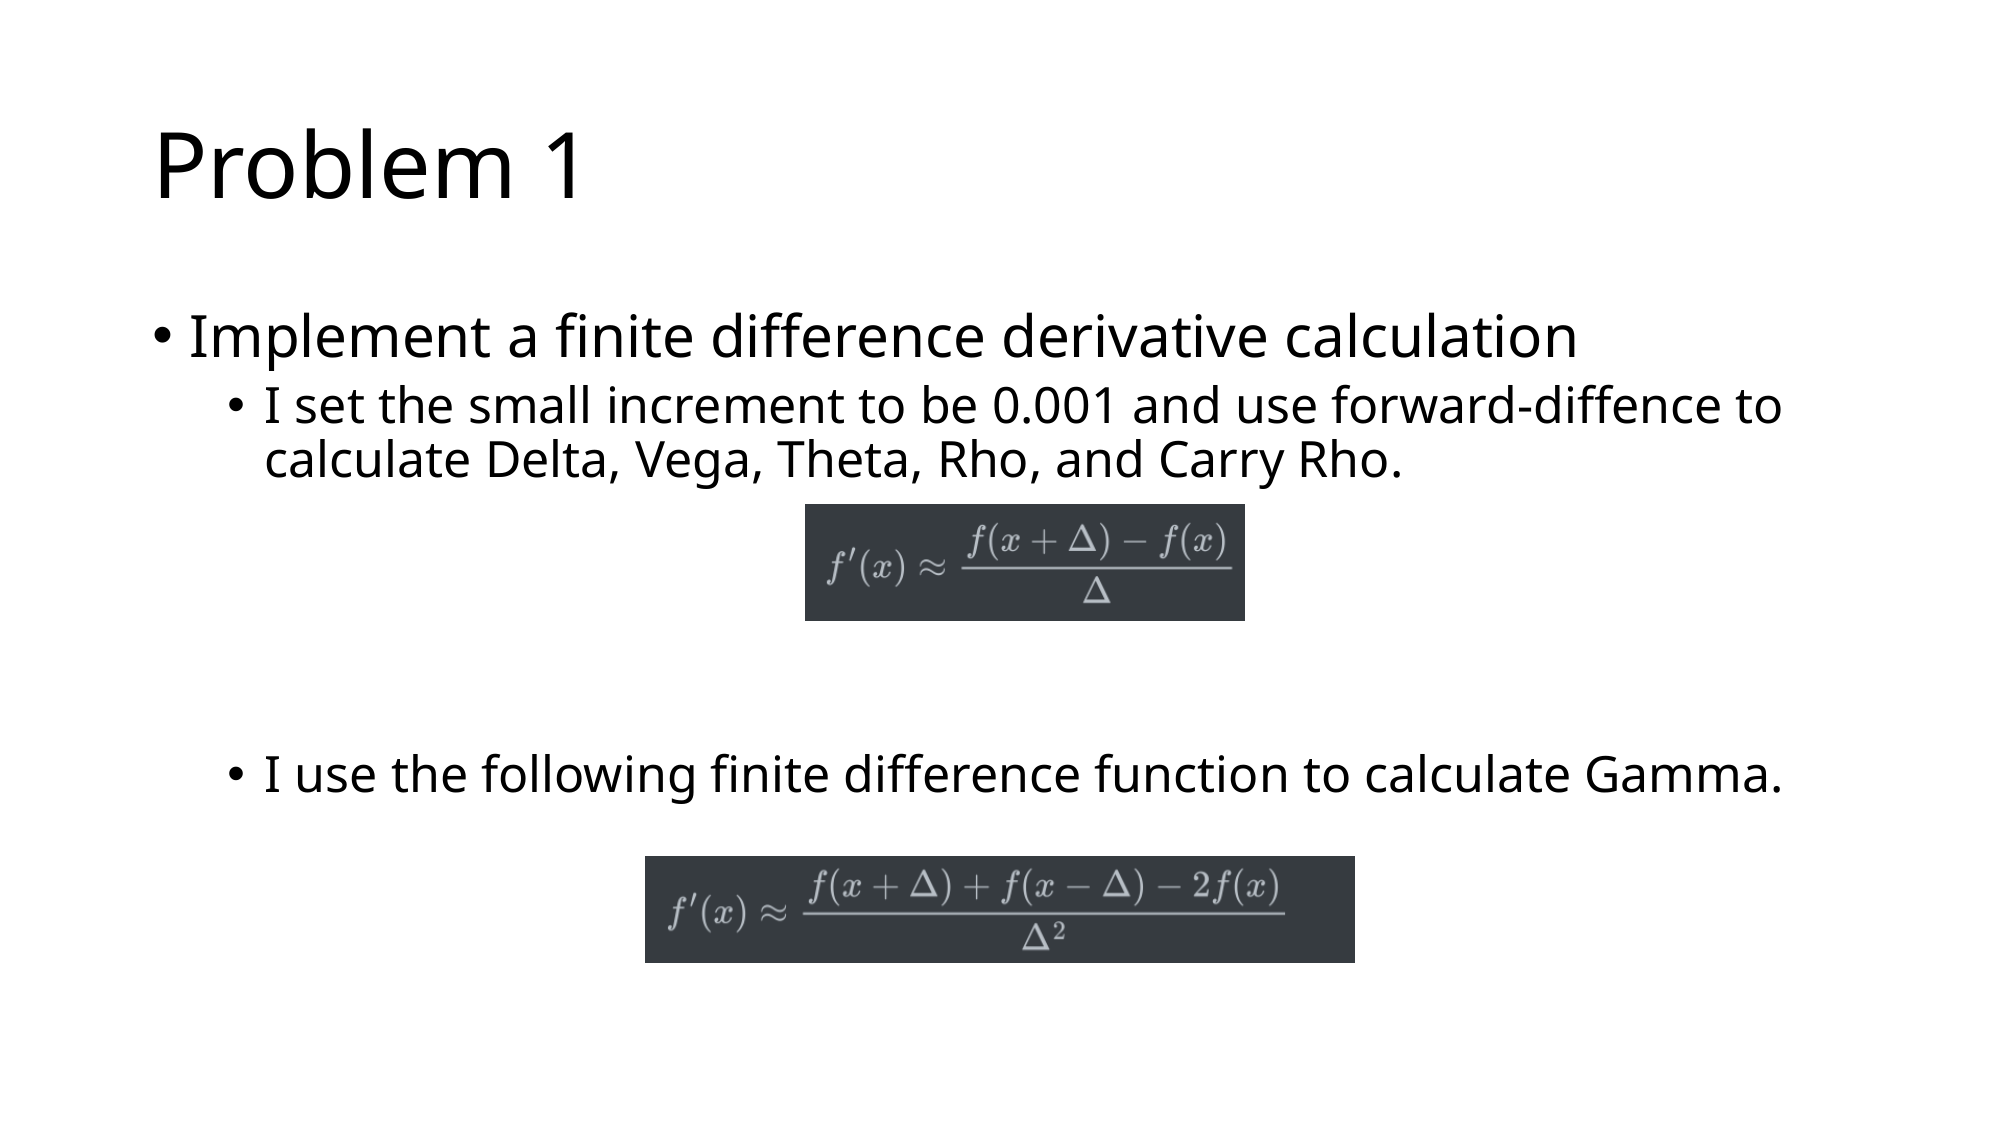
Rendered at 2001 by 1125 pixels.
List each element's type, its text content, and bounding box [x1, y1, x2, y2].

title Problem 1 [137, 59, 1863, 278]
picture [805, 504, 1245, 621]
list Implement a finite difference derivative calculation I set the small increment to be 0.001 and use forward-diffence to calculate Delta, Vega, Theta, Rho, and Carry Rho. I use the following finite difference function to calculate Gamma. [137, 299, 1863, 1014]
picture [645, 856, 1355, 963]
